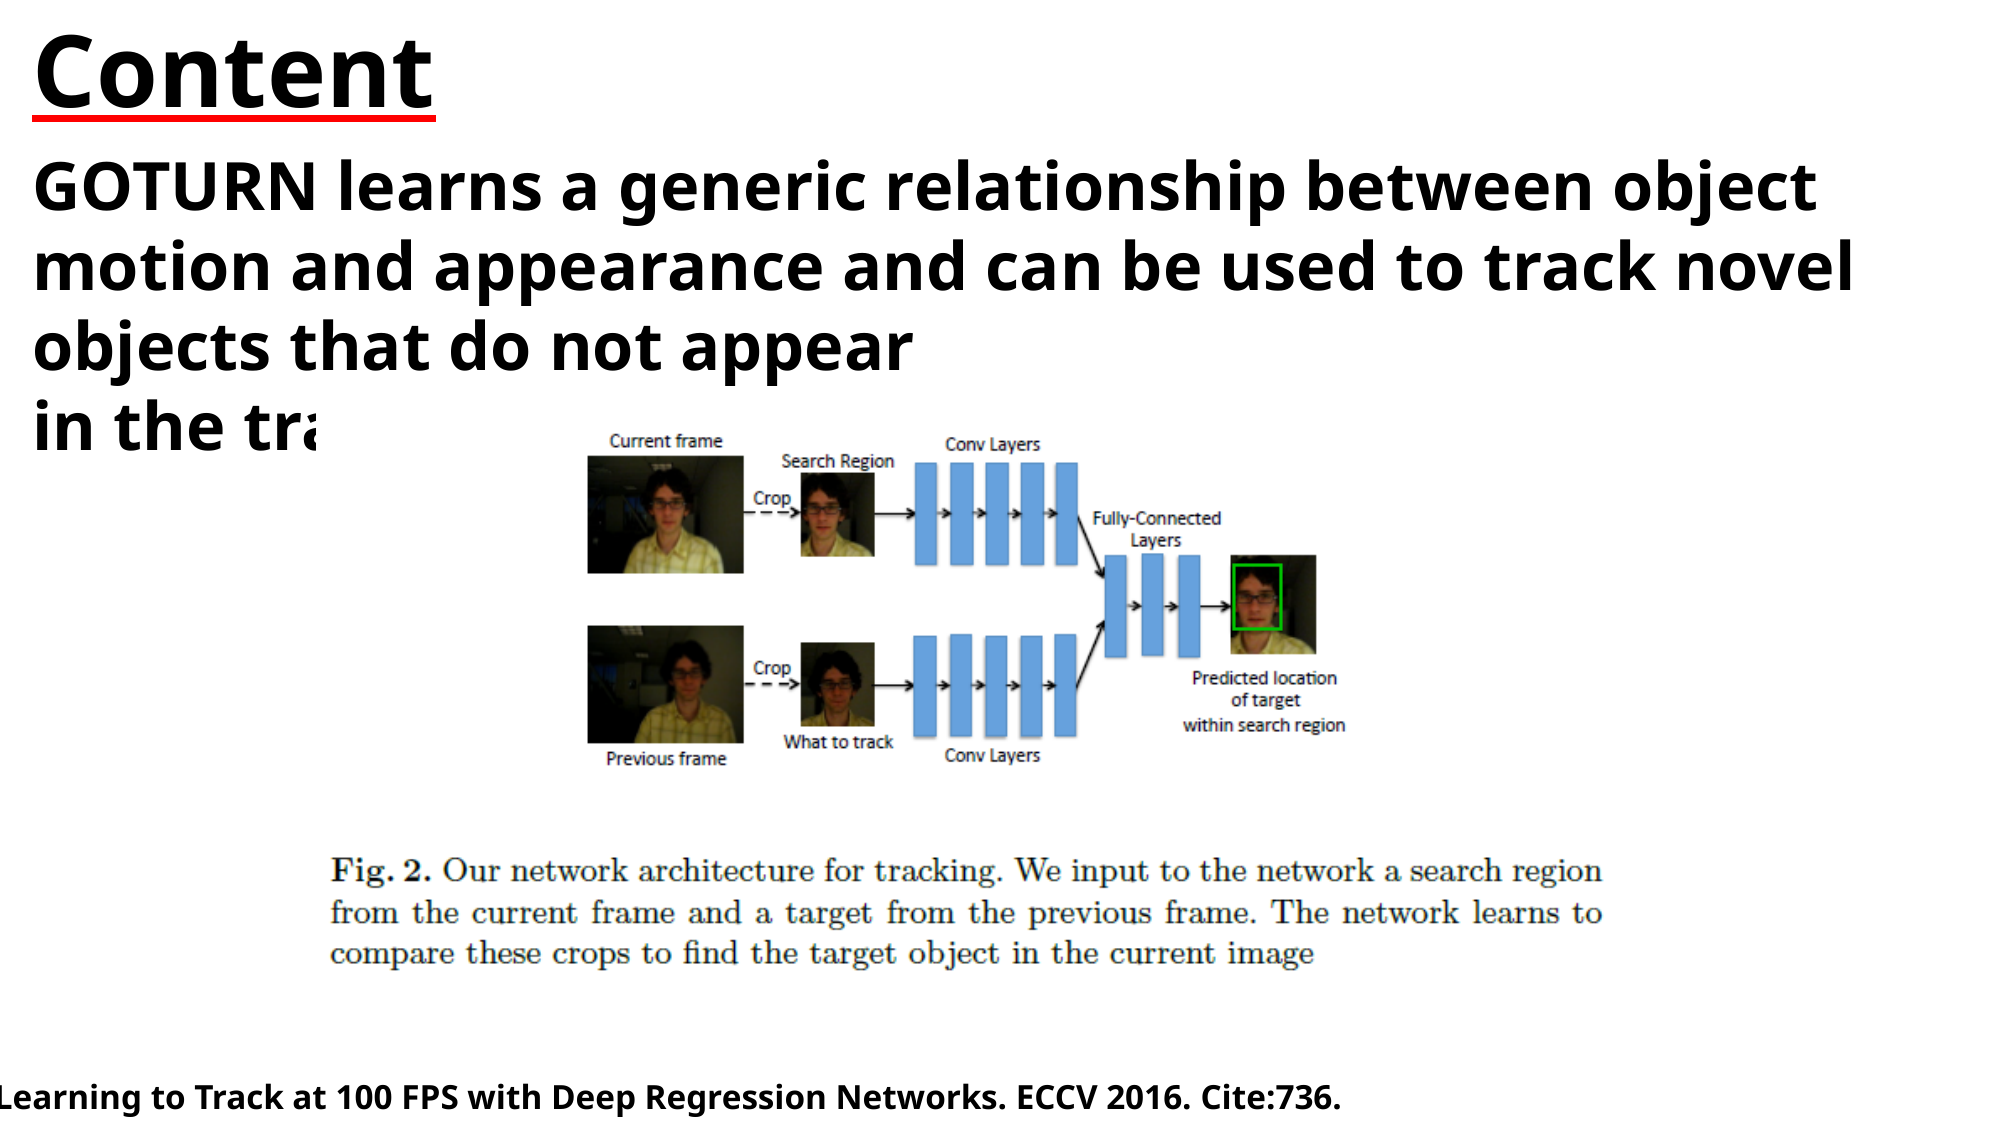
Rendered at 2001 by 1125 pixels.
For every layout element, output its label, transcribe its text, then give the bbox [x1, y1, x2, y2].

text_box Learning to Track at 100 FPS with Deep Regression Networks. ECCV 2016. Cite:736. [0, 1068, 1359, 1124]
text_box Content [17, 0, 1116, 135]
picture [316, 399, 1612, 984]
text_box GOTURN learns a generic relationship between object motion and appearance and can be used to track novel objects that do not appear in the training set. [17, 136, 1948, 471]
